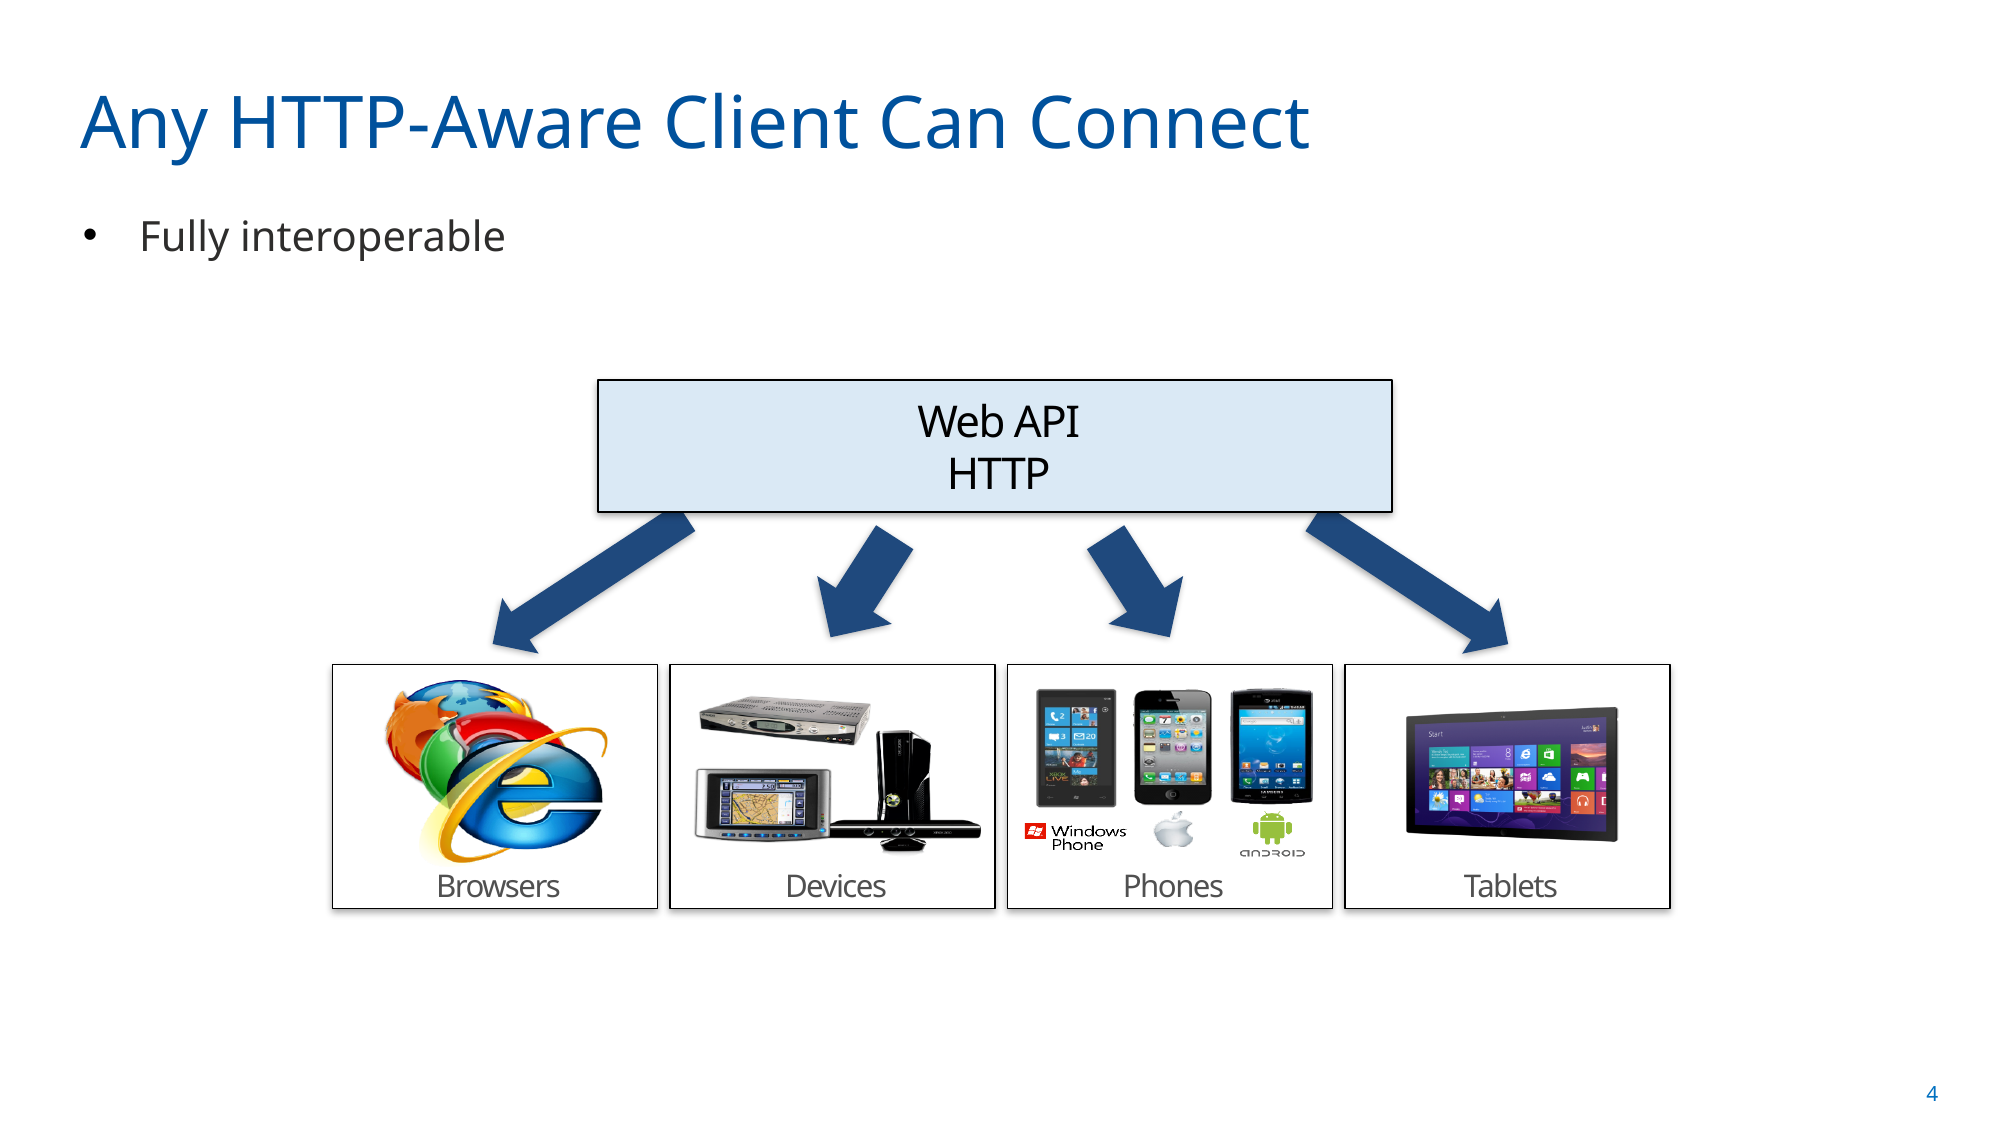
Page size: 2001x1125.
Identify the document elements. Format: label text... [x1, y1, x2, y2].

text_box [1304, 521, 1509, 655]
text_box [1086, 524, 1184, 639]
list Fully interoperable [67, 201, 1939, 1063]
title Any HTTP-Aware Client Can Connect [64, 67, 1562, 171]
text_box [491, 521, 696, 655]
text_box Web API HTTP [597, 379, 1393, 513]
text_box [332, 664, 1671, 909]
text_box [816, 524, 915, 639]
